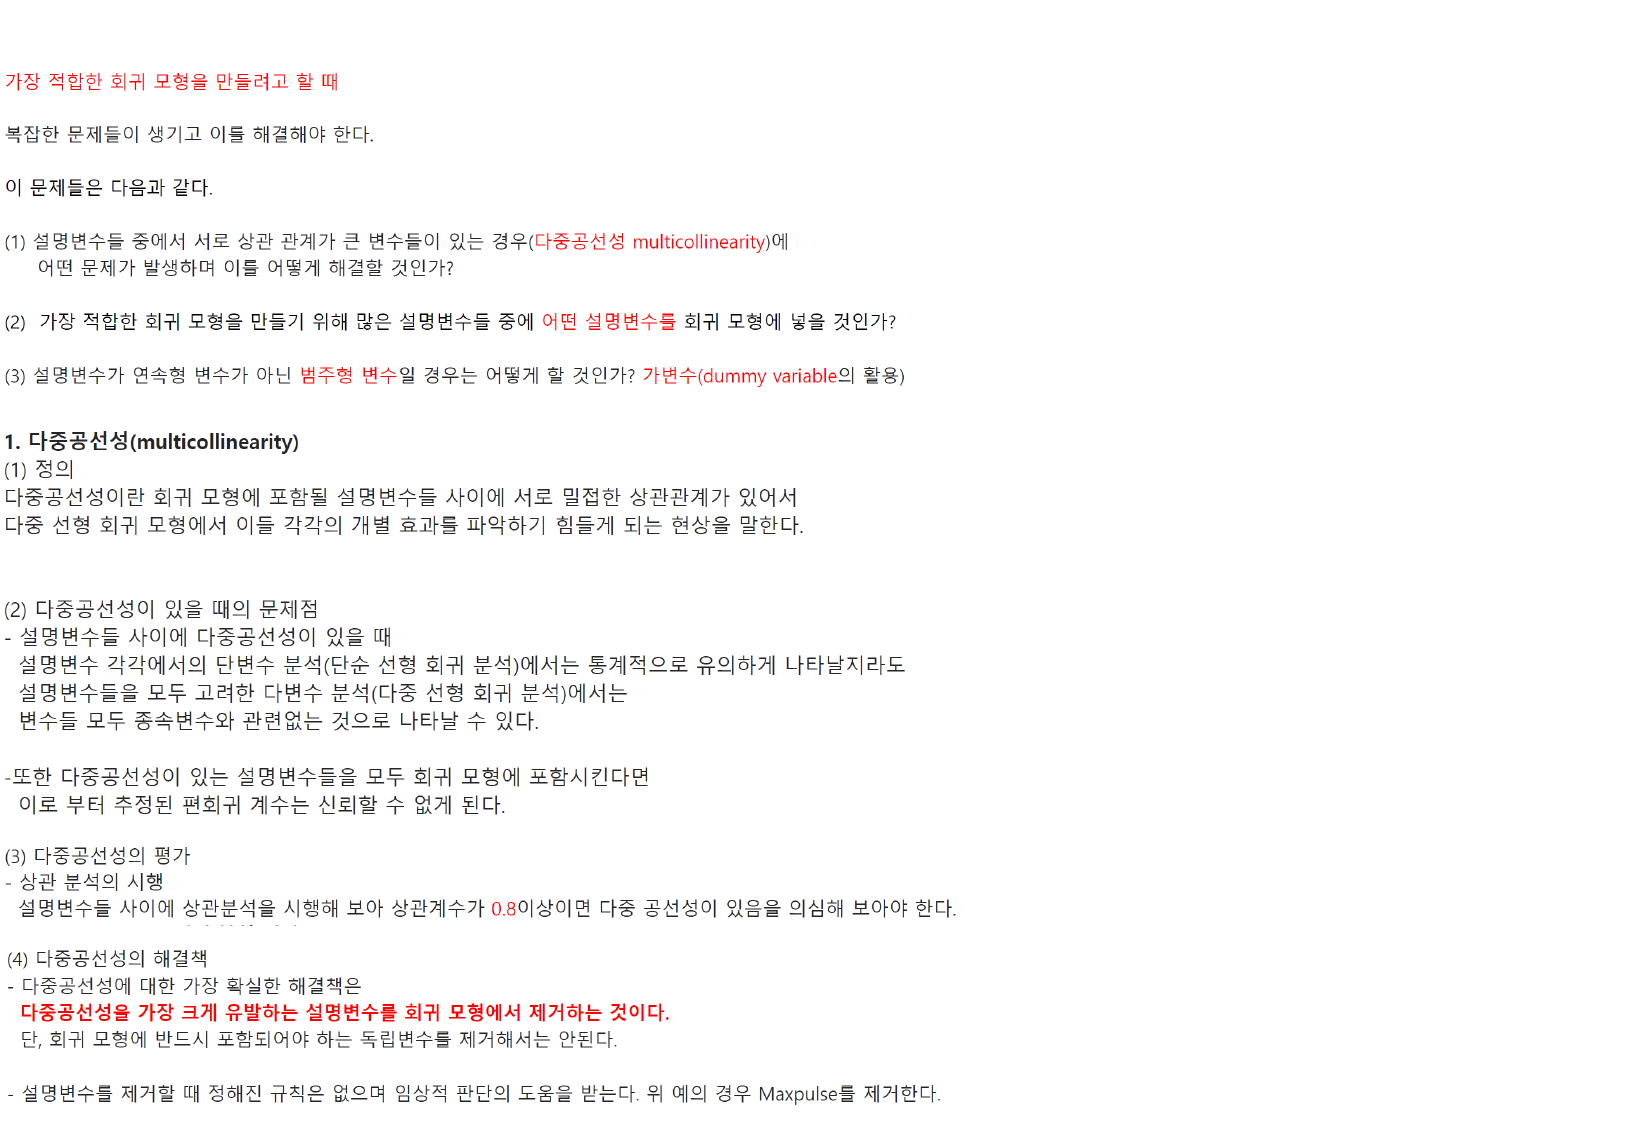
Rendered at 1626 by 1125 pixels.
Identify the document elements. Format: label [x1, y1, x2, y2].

picture [0, 948, 944, 1109]
picture [0, 429, 913, 820]
picture [0, 70, 907, 392]
picture [0, 842, 961, 926]
